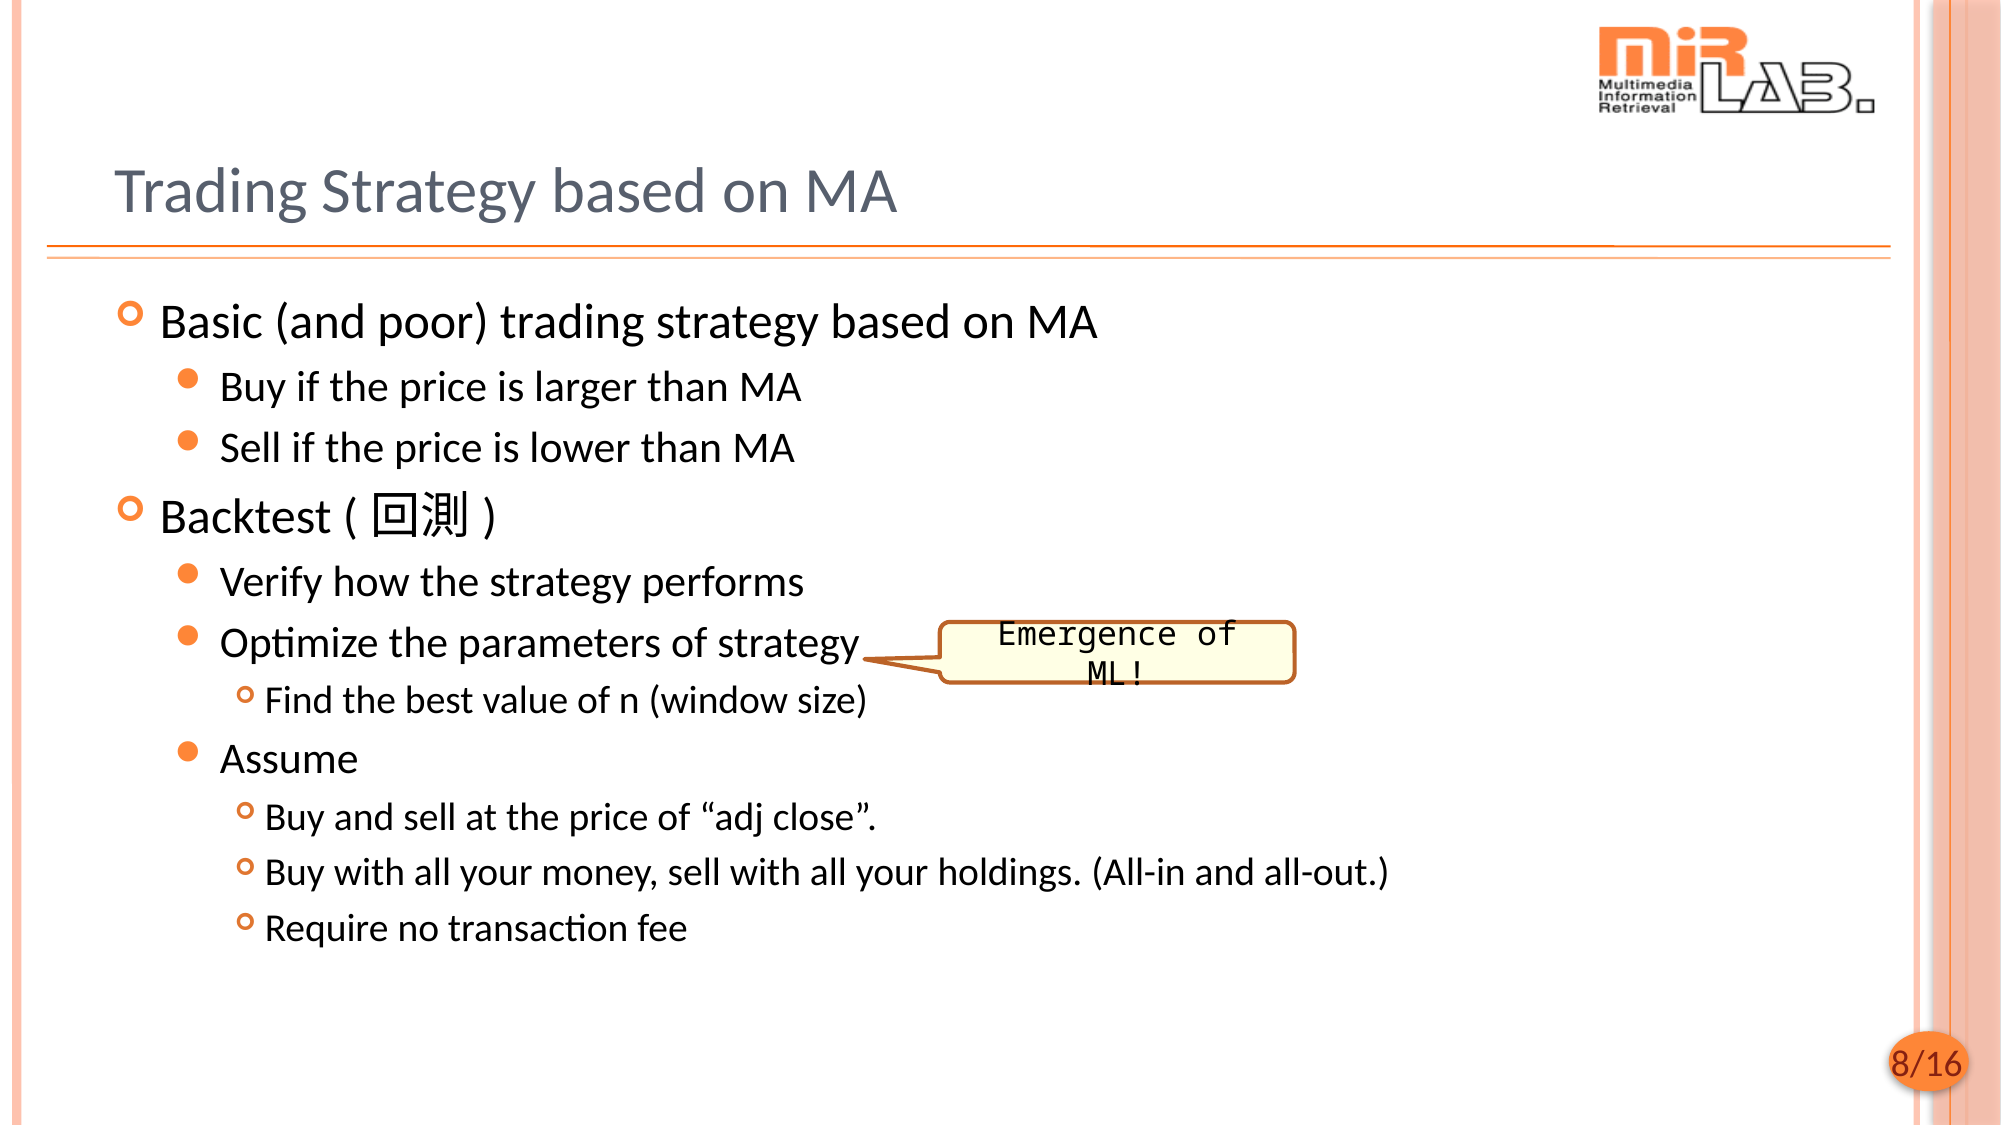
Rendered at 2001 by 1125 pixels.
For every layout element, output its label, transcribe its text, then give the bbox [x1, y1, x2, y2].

picture [1593, 22, 1878, 118]
title Trading Strategy based on MA [99, 45, 1734, 233]
text_box Emergence of ML! [862, 619, 1297, 685]
list Basic (and poor) trading strategy based on MA Buy if the price is larger than MA Sell if the price is lower than MA Backtest (回測) Verify how the strategy performs Optimize the parameters of strategy Find the best value of n (window size) Assume Buy and sell at the price of “adj close”. Buy with all your money, sell with all your holdings. (All-in and all-out.) Require no transaction fee [99, 281, 1734, 1062]
